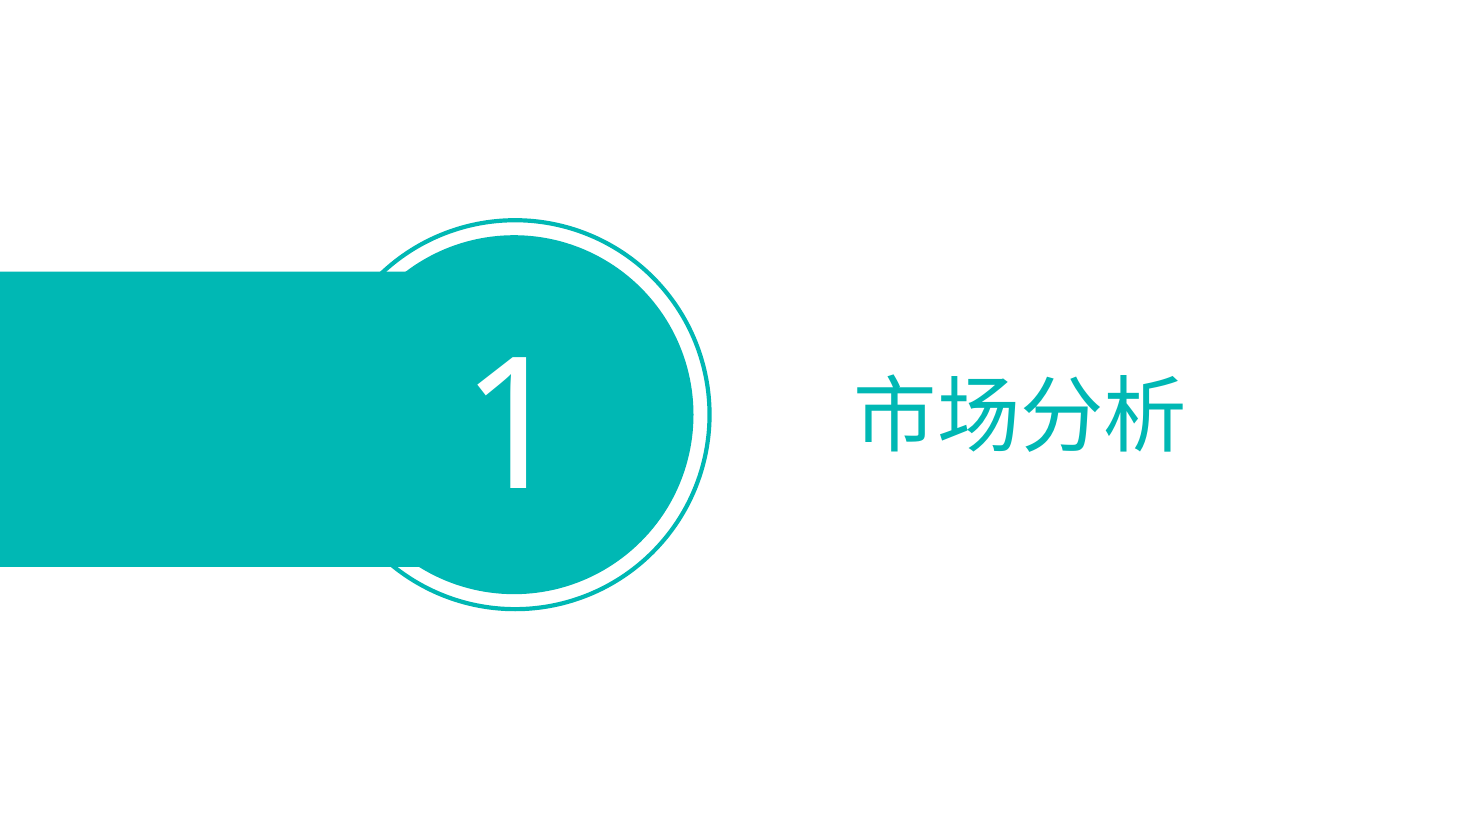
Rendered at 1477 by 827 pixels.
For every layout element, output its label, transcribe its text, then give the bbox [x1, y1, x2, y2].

text_box [0, 270, 392, 569]
text_box 1 [334, 235, 688, 595]
text_box [318, 218, 707, 612]
text_box 市场分析 [559, 342, 1477, 461]
